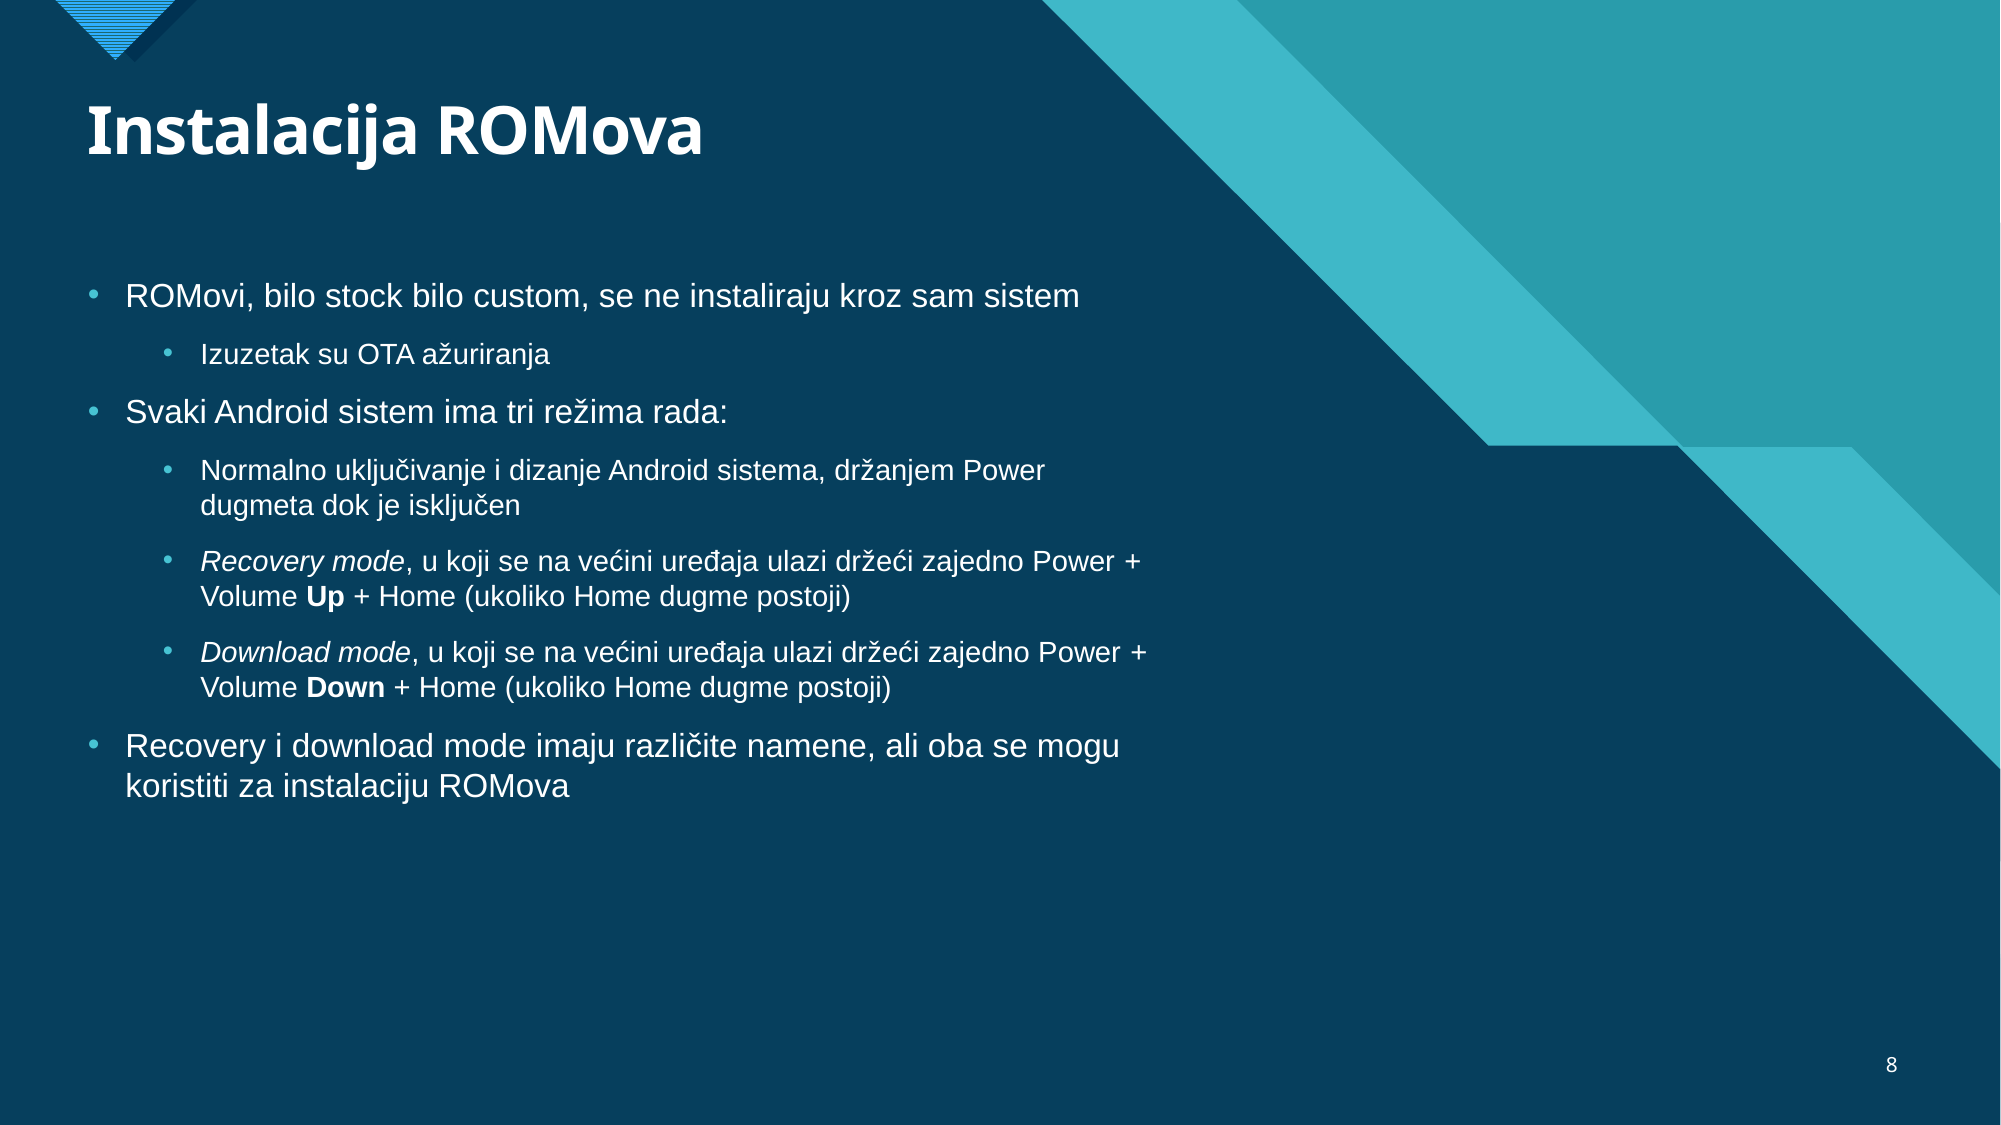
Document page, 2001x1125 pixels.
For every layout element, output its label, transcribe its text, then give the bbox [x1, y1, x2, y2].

slide_number 8 [1845, 1035, 1913, 1096]
title Instalacija ROMova [72, 89, 1913, 177]
list ROMovi, bilo stock bilo custom, se ne instaliraju kroz sam sistem Izuzetak su OTA ažuriranja Svaki Android sistem ima tri režima rada: Normalno uključivanje i dizanje Android sistema, držanjem Power dugmeta dok je isključen Recovery mode, u koji se na većini uređaja ulazi držeći zajedno Power + Volume Up + Home (ukoliko Home dugme postoji) Download mode, u koji se na većini uređaja ulazi držeći zajedno Power + Volume Down + Home (ukoliko Home dugme postoji) Recovery i download mode imaju različite namene, ali oba se mogu koristiti za instalaciju ROMova [72, 266, 1175, 939]
